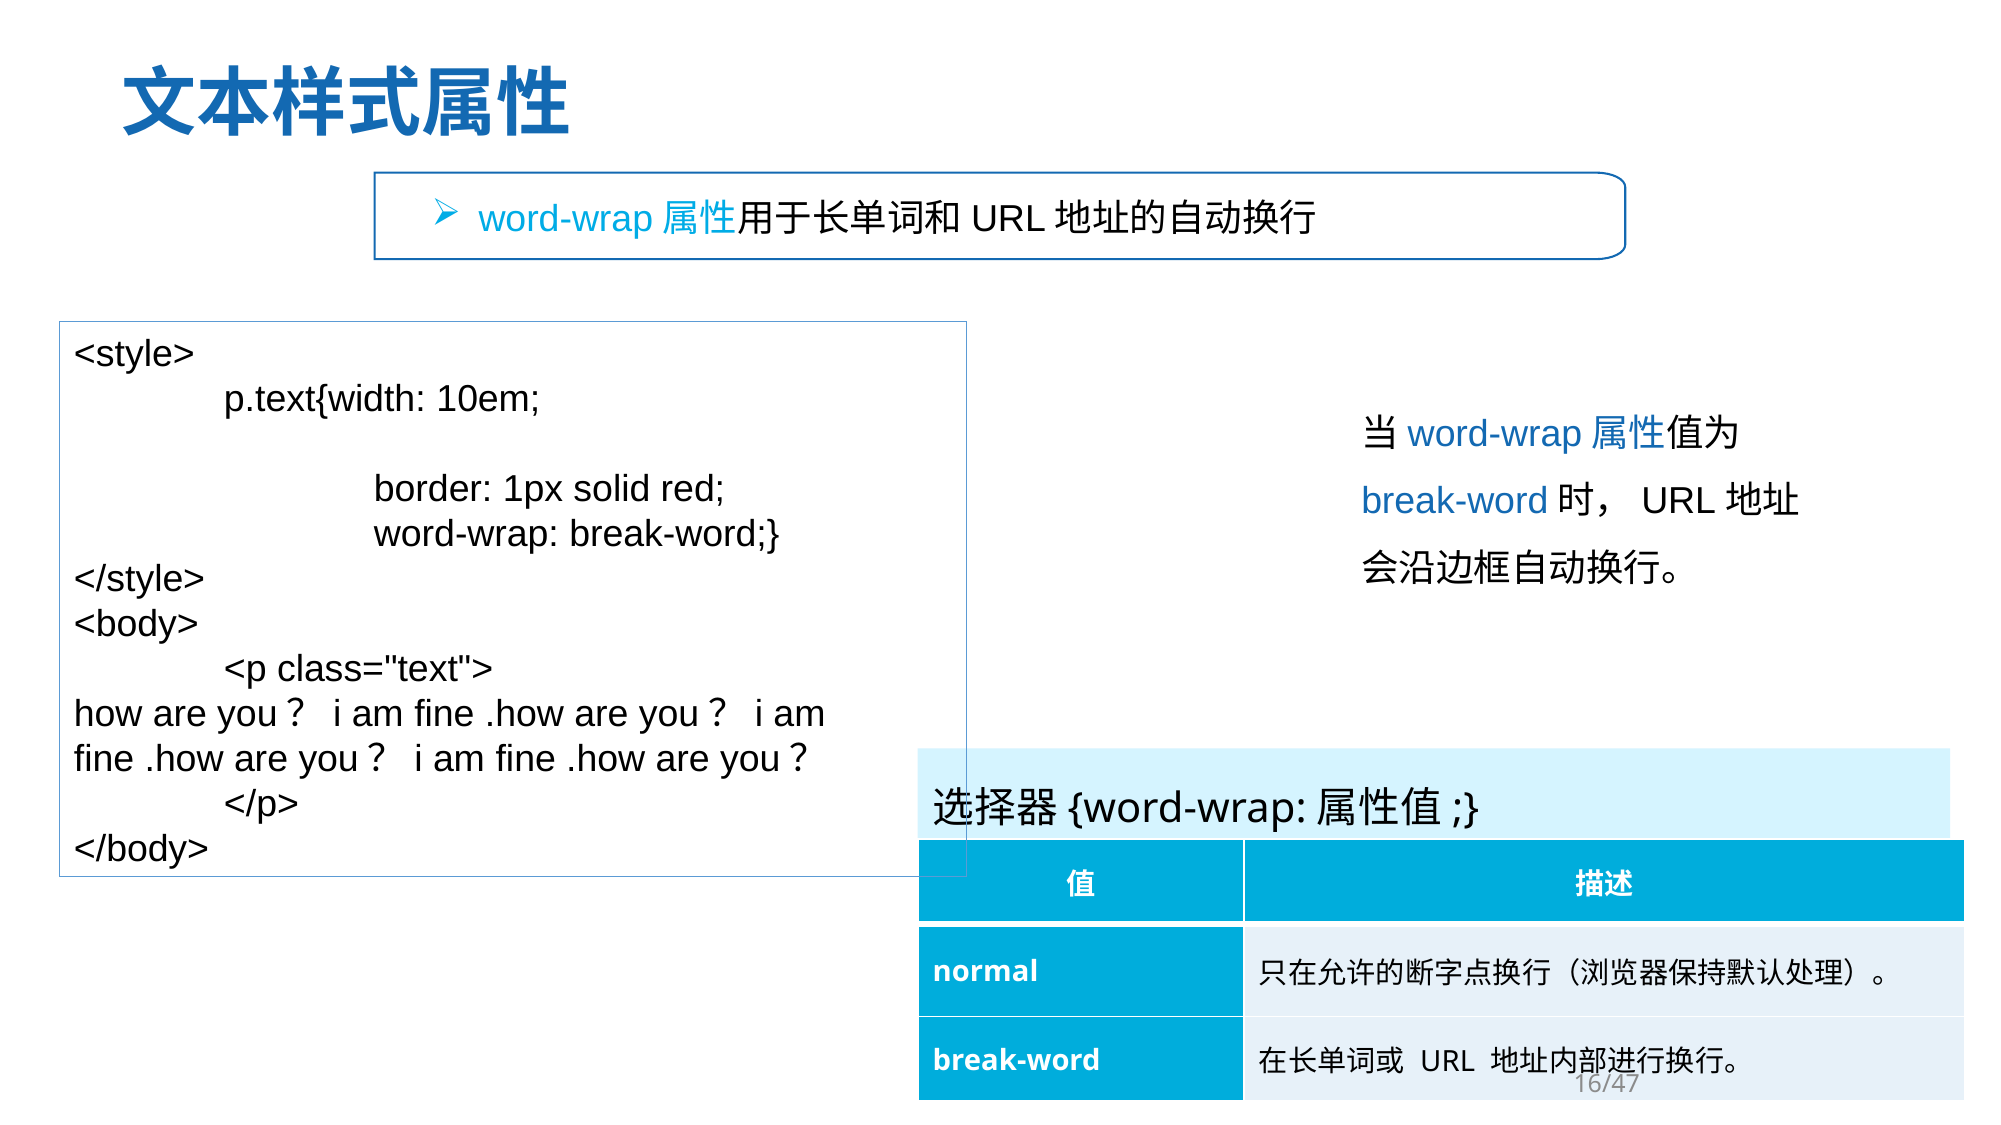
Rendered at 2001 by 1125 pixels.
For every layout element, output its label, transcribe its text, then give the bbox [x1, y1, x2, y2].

table_cell 在长单词或 URL 地址内部进行换行。 [1245, 1017, 1964, 1100]
text_box 文本样式属性 [106, 36, 1233, 162]
table_header 值 [919, 840, 1243, 921]
slide_number /47 [1510, 1051, 1703, 1112]
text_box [374, 172, 1646, 260]
text_box <style> p.text{width: 10em; border: 1px solid red; word-wrap: break-word;} </style> <body> <p class="text"> how are you？i am fine .how are you？i am fine .how are you？i am fine .how are you？ </p> </body> [59, 321, 967, 877]
table_cell break-word [919, 1017, 1243, 1100]
text_box 选择器{word-wrap:属性值;} [967, 748, 1951, 838]
table_cell normal [919, 927, 1243, 1016]
table_cell 只在允许的断字点换行（浏览器保持默认处理）。 [1245, 927, 1964, 1016]
table_header 描述 [1245, 840, 1964, 921]
text_box 当word-wrap属性值为break-word时，URL地址会沿边框自动换行。 [1346, 378, 1850, 596]
